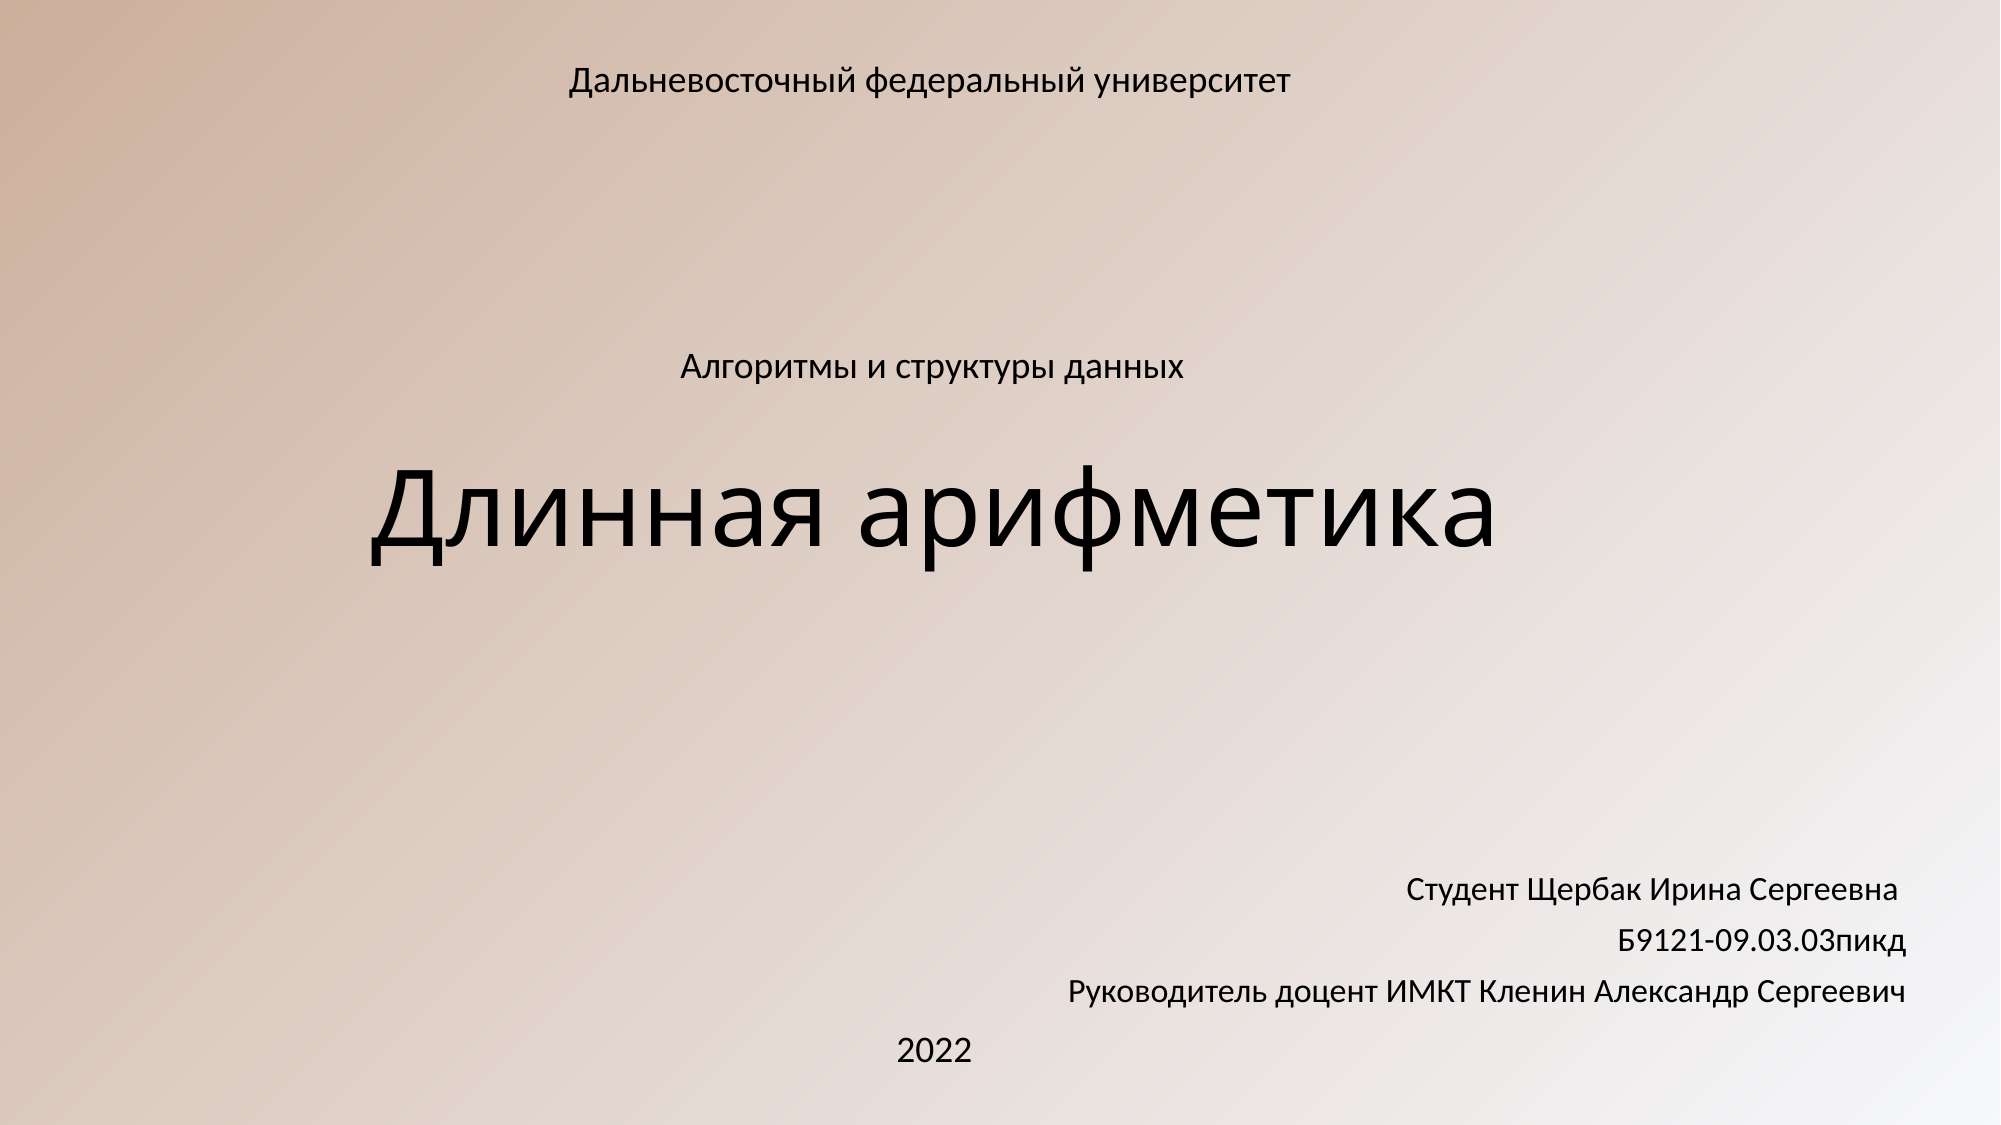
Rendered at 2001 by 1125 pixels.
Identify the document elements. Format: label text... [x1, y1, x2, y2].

title Длинная арифметика [338, 422, 1535, 577]
text_box Алгоритмы и структуры данных [665, 333, 1208, 394]
subtitle Студент Щербак Ирина Сергеевна Б9121-09.03.03пикд Руководитель доцент ИМКТ Кленин Александр Сергеевич [977, 863, 1922, 1019]
text_box 2022 [881, 1017, 991, 1077]
text_box Дальневосточный федеральный университет [554, 47, 1319, 107]
